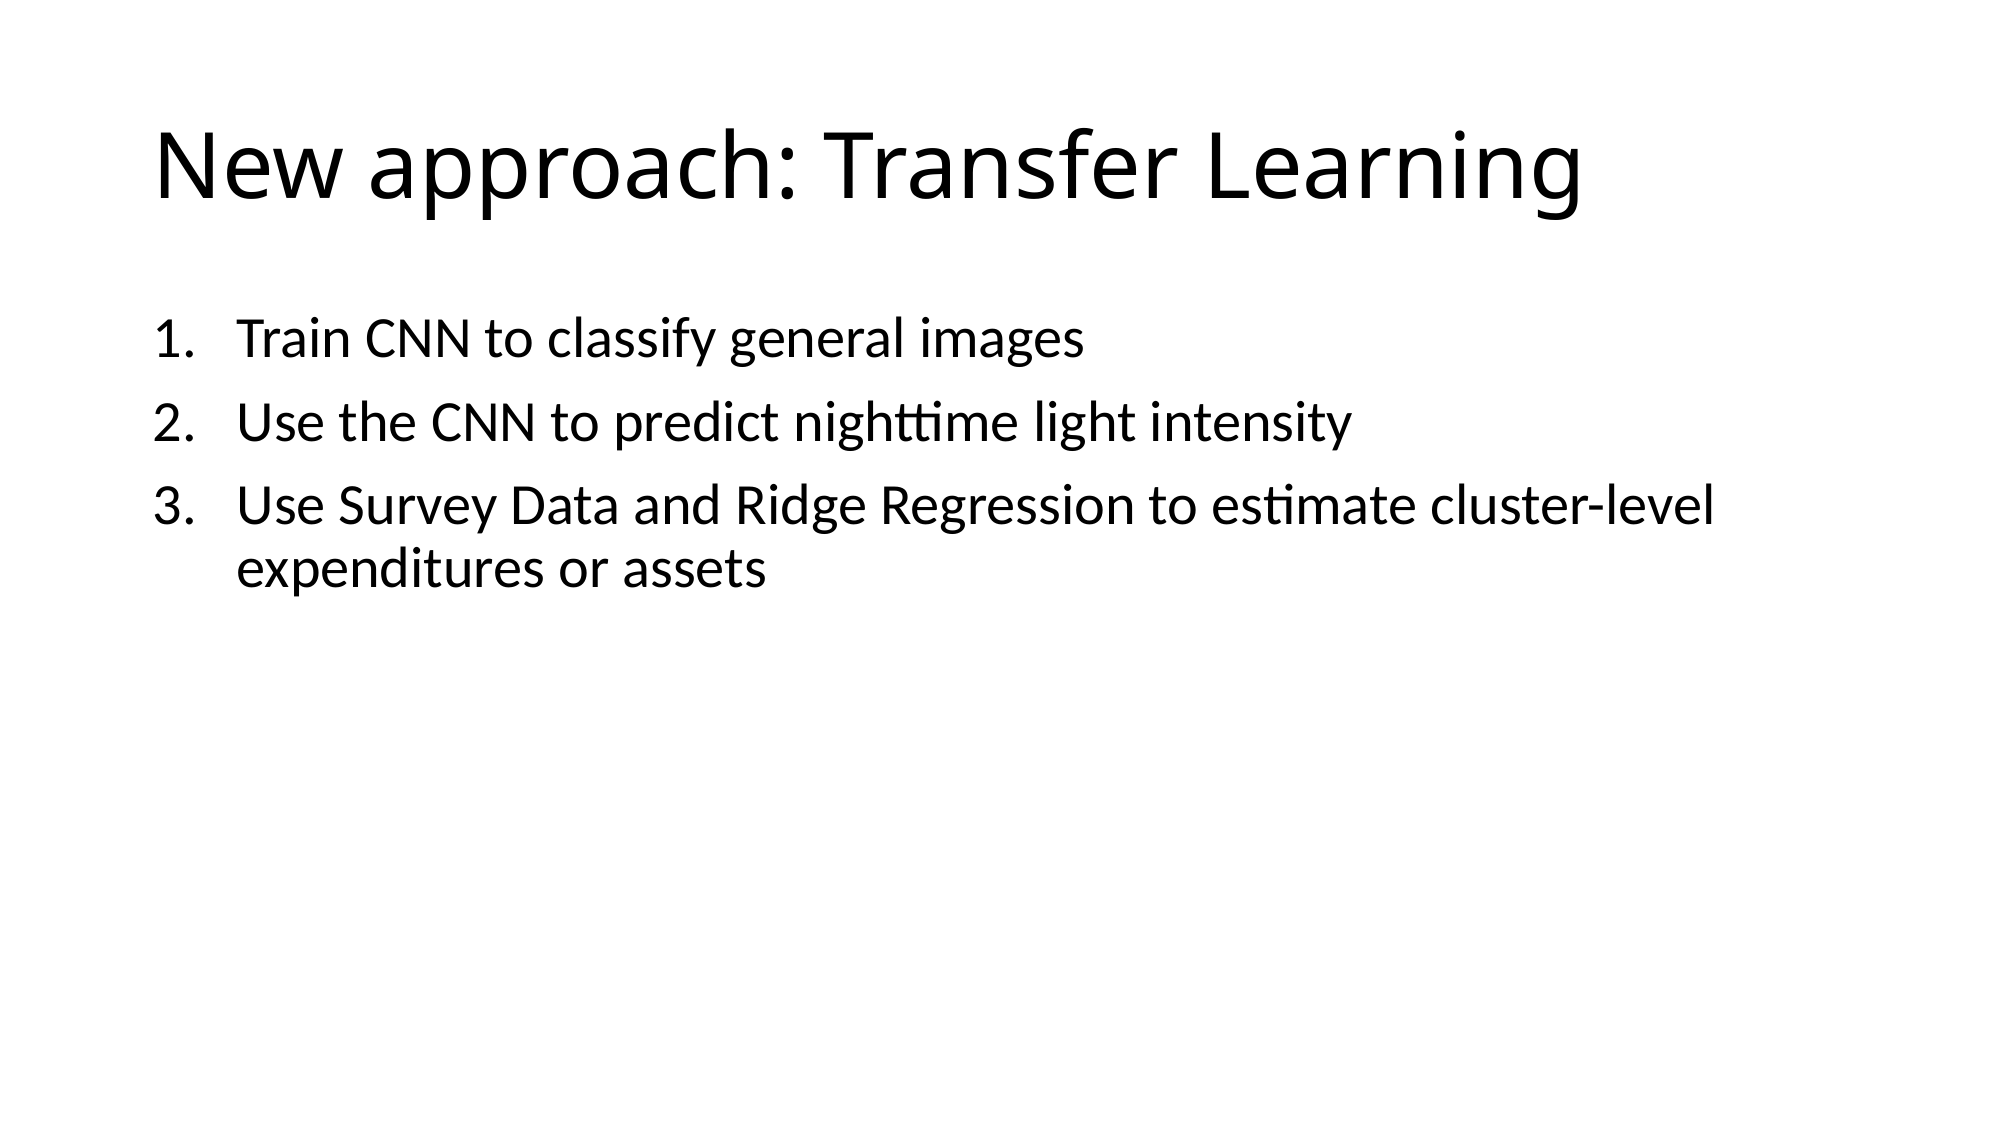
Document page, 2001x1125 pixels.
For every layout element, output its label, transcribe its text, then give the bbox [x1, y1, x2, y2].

list Train CNN to classify general images Use the CNN to predict nighttime light intensity Use Survey Data and Ridge Regression to estimate cluster-level expenditures or assets [137, 299, 1863, 1014]
title New approach: Transfer Learning [137, 59, 1863, 278]
